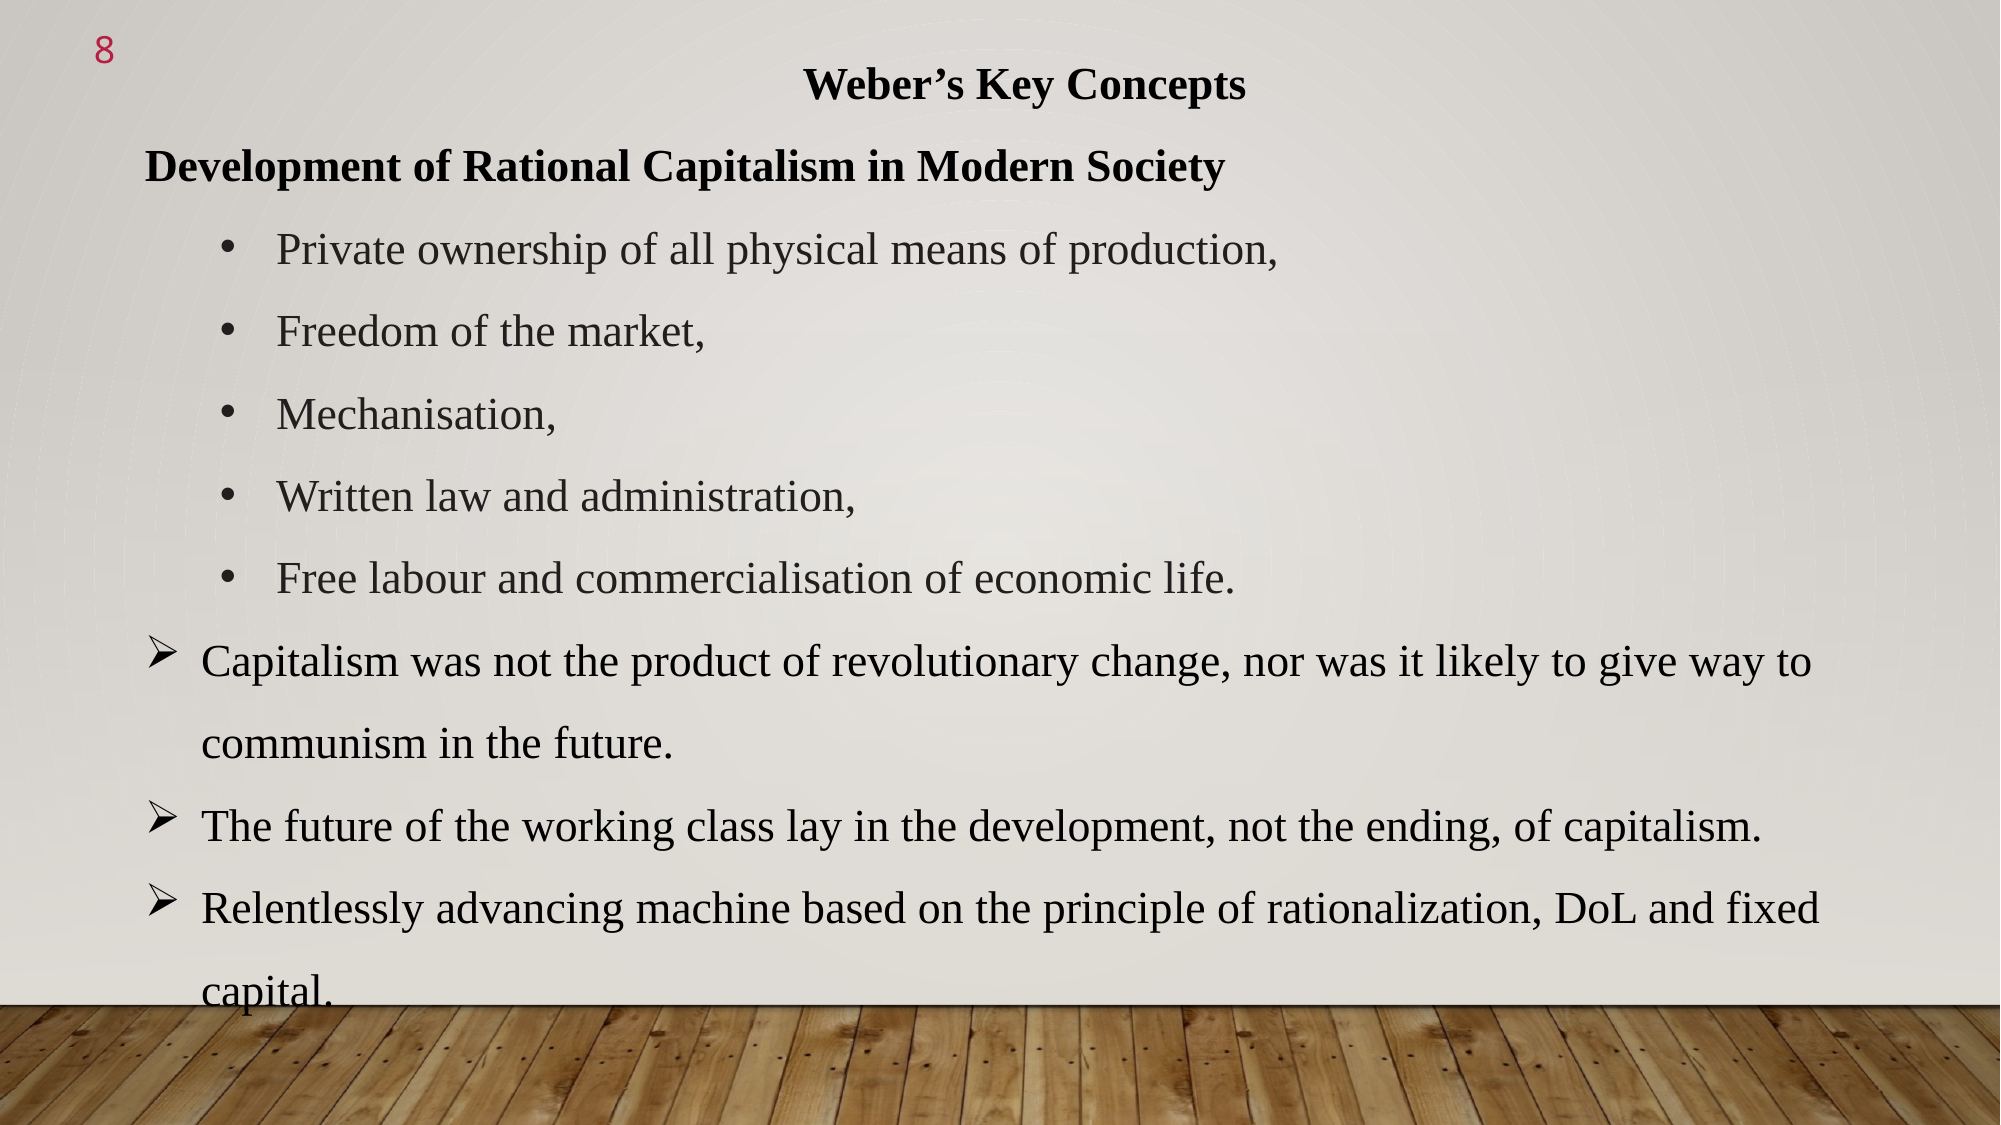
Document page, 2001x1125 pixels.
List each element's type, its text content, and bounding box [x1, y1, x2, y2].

picture [0, 1005, 2000, 1125]
text_box Weber’s Key Concepts Development of Rational Capitalism in Modern Society Private ownership of all physical means of production, Freedom of the market, Mechanisation, Written law and administration, Free labour and commercialisation of economic life. Capitalism was not the product of revolutionary change, nor was it likely to give way to communism in the future. The future of the working class lay in the development, not the ending, of capitalism. Relentlessly advancing machine based on the principle of rationalization, DoL and fixed capital. [130, 18, 1920, 1023]
slide_number <number> [0, 18, 130, 102]
